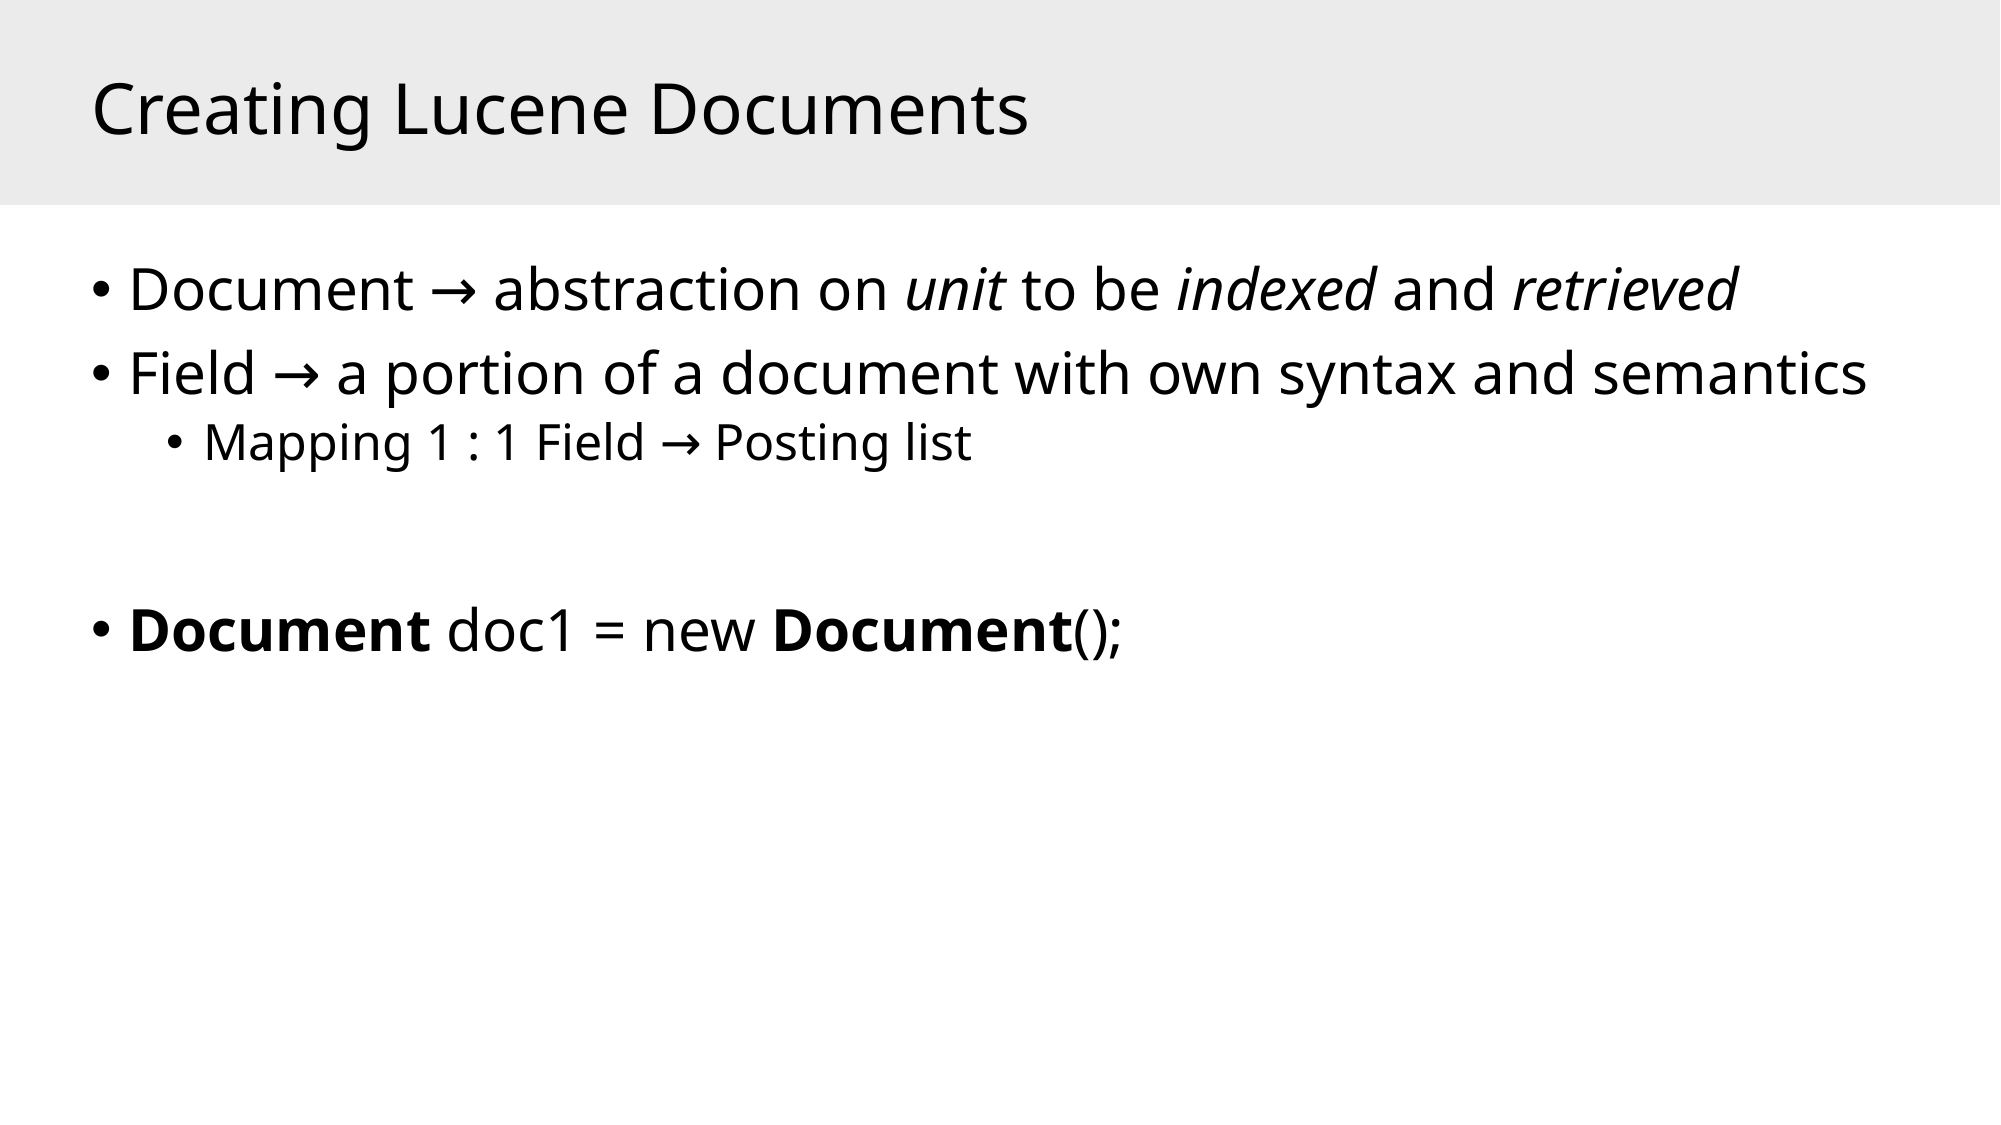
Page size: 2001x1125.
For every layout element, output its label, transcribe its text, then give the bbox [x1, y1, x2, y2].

list Document → abstraction on unit to be indexed and retrieved Field → a portion of a document with own syntax and semantics Mapping 1 : 1 Field → Posting list Document doc1 = new Document(); [71, 240, 1929, 1072]
title Creating Lucene Documents [71, 53, 1929, 171]
